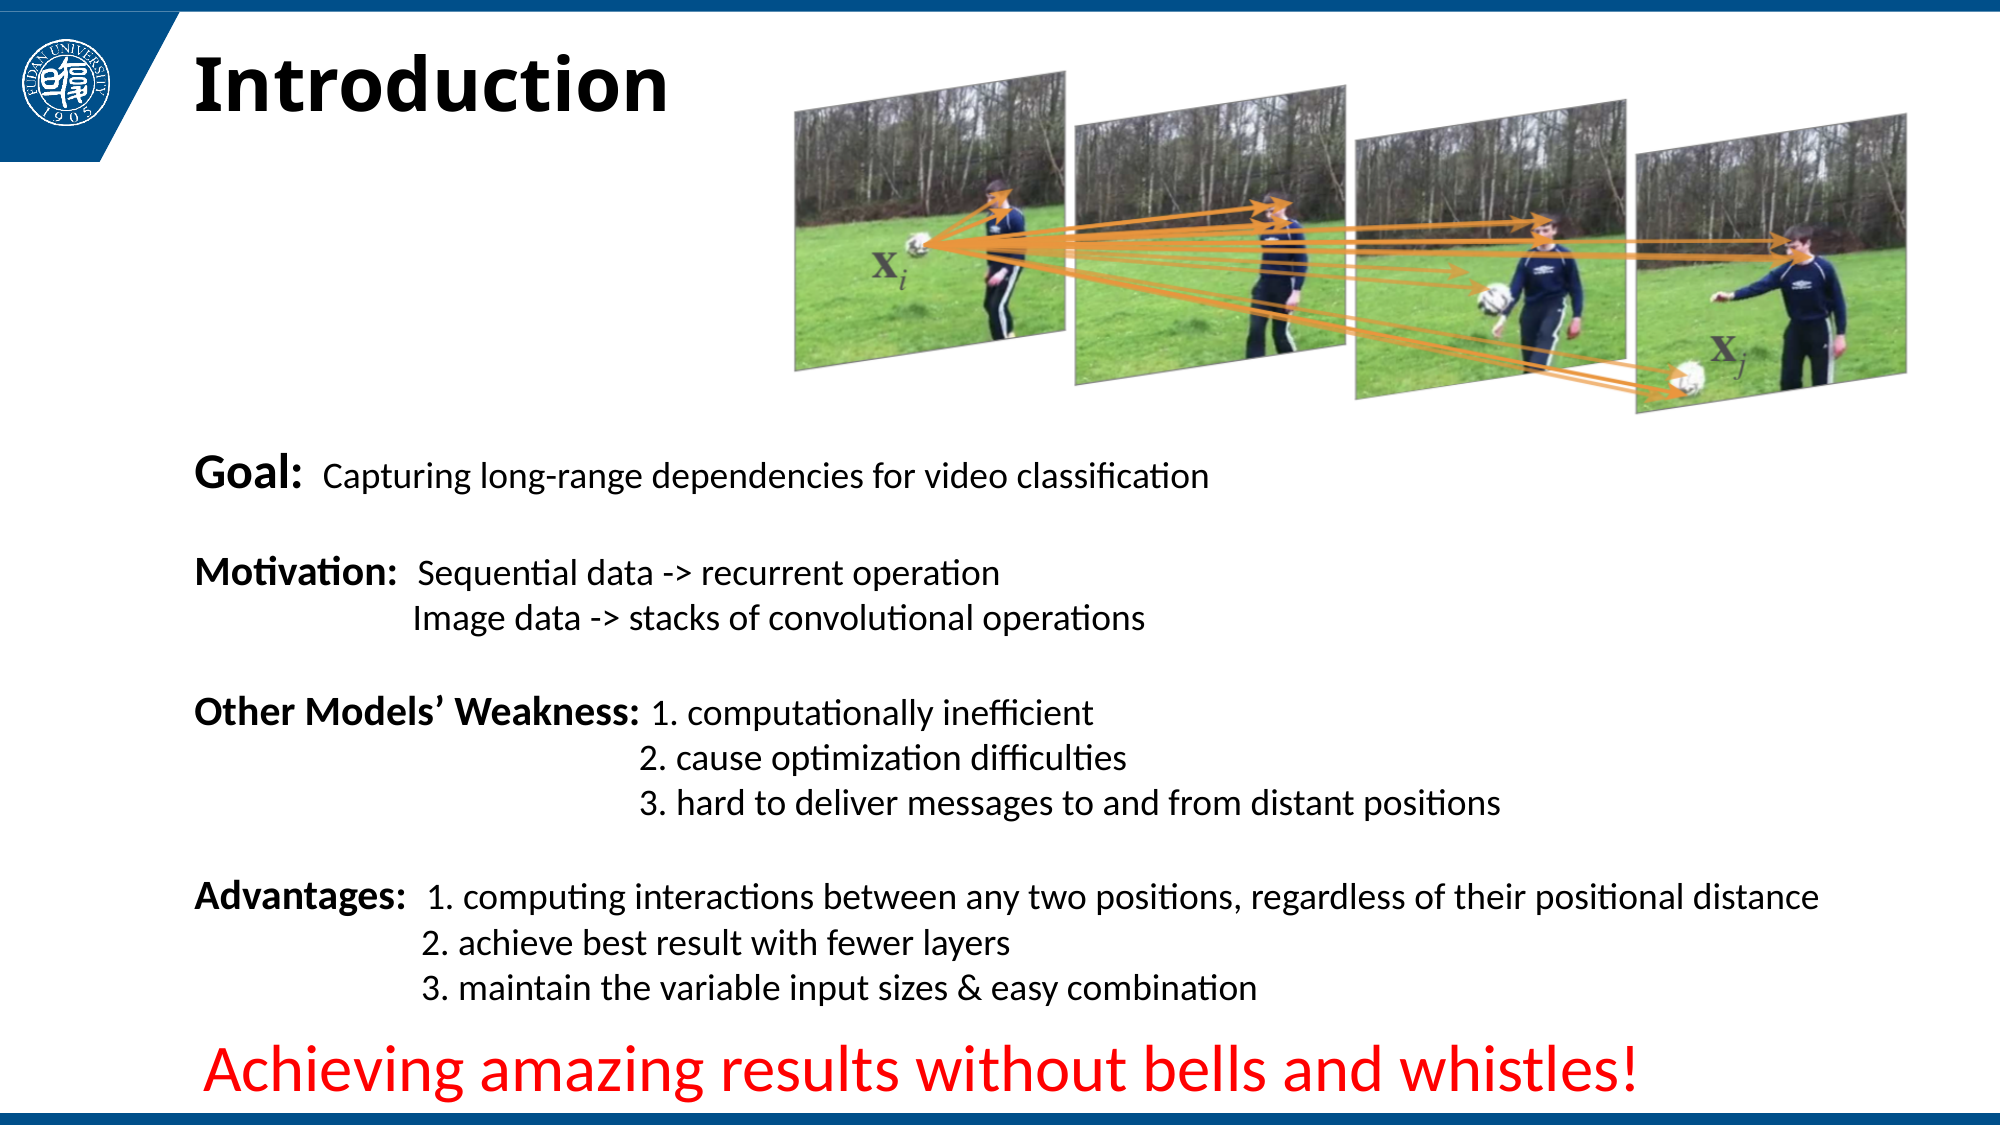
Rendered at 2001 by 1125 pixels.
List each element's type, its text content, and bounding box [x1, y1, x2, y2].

picture [771, 55, 1919, 431]
text_box Achieving amazing results without bells and whistles! [188, 1017, 1657, 1112]
text_box Goal: Capturing long-range dependencies for video classification Motivation: Sequential data -> recurrent operation Image data -> stacks of convolutional operations Other Models’ Weakness: 1. computationally inefficient 2. cause optimization difficulties 3. hard to deliver messages to and from distant positions Advantages: 1. computing interactions between any two positions, regardless of their positional distance 2. achieve best result with fewer layers 3. maintain the variable input sizes & easy combination [179, 430, 1863, 1106]
picture [22, 39, 110, 126]
title Introduction [179, 11, 1863, 162]
